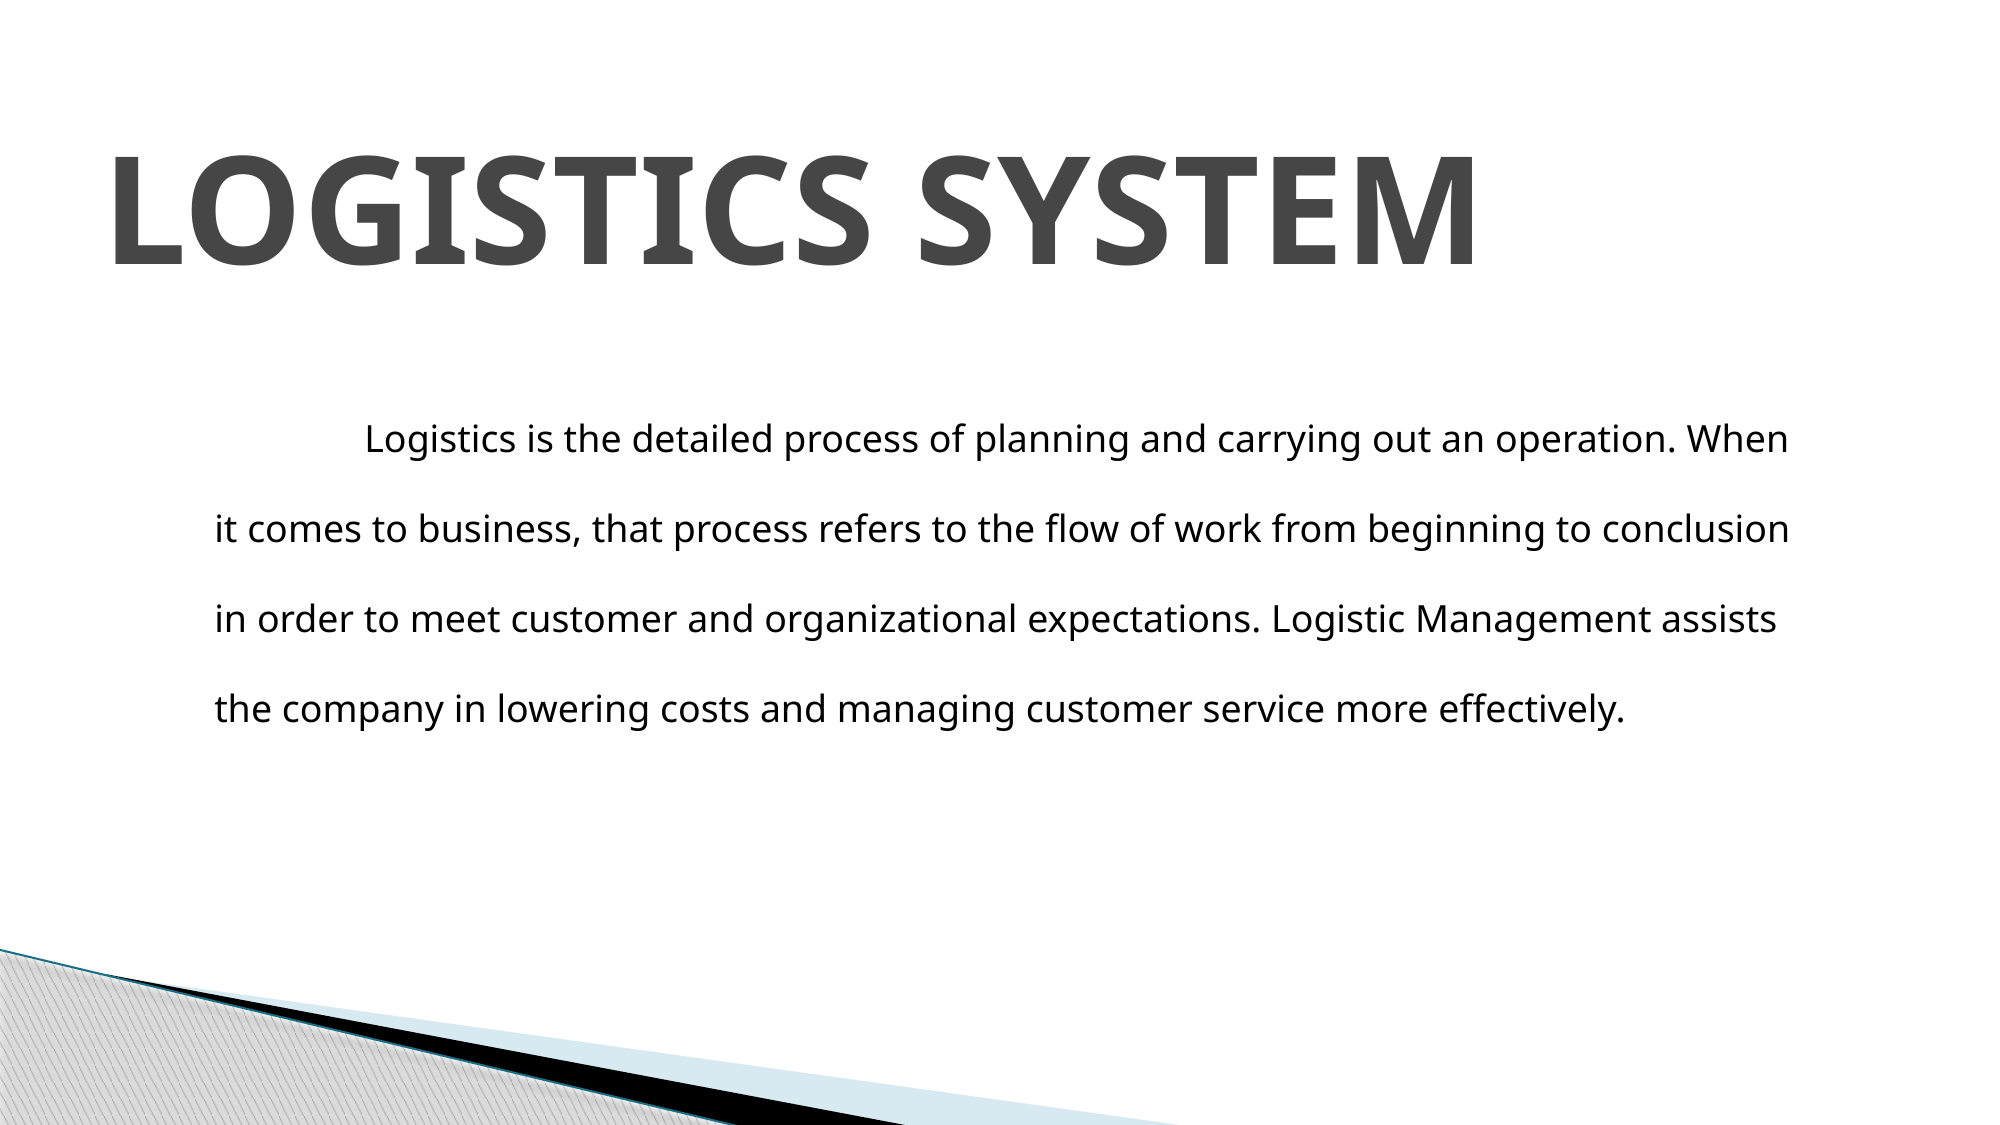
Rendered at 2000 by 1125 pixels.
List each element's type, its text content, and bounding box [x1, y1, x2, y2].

title LOGISTICS SYSTEM [87, 37, 1538, 375]
text_box Logistics is the detailed process of planning and carrying out an operation. When it comes to business, that process refers to the flow of work from beginning to conclusion in order to meet customer and organizational expectations. Logistic Management assists the company in lowering costs and managing customer service more effectively. [199, 362, 1838, 738]
